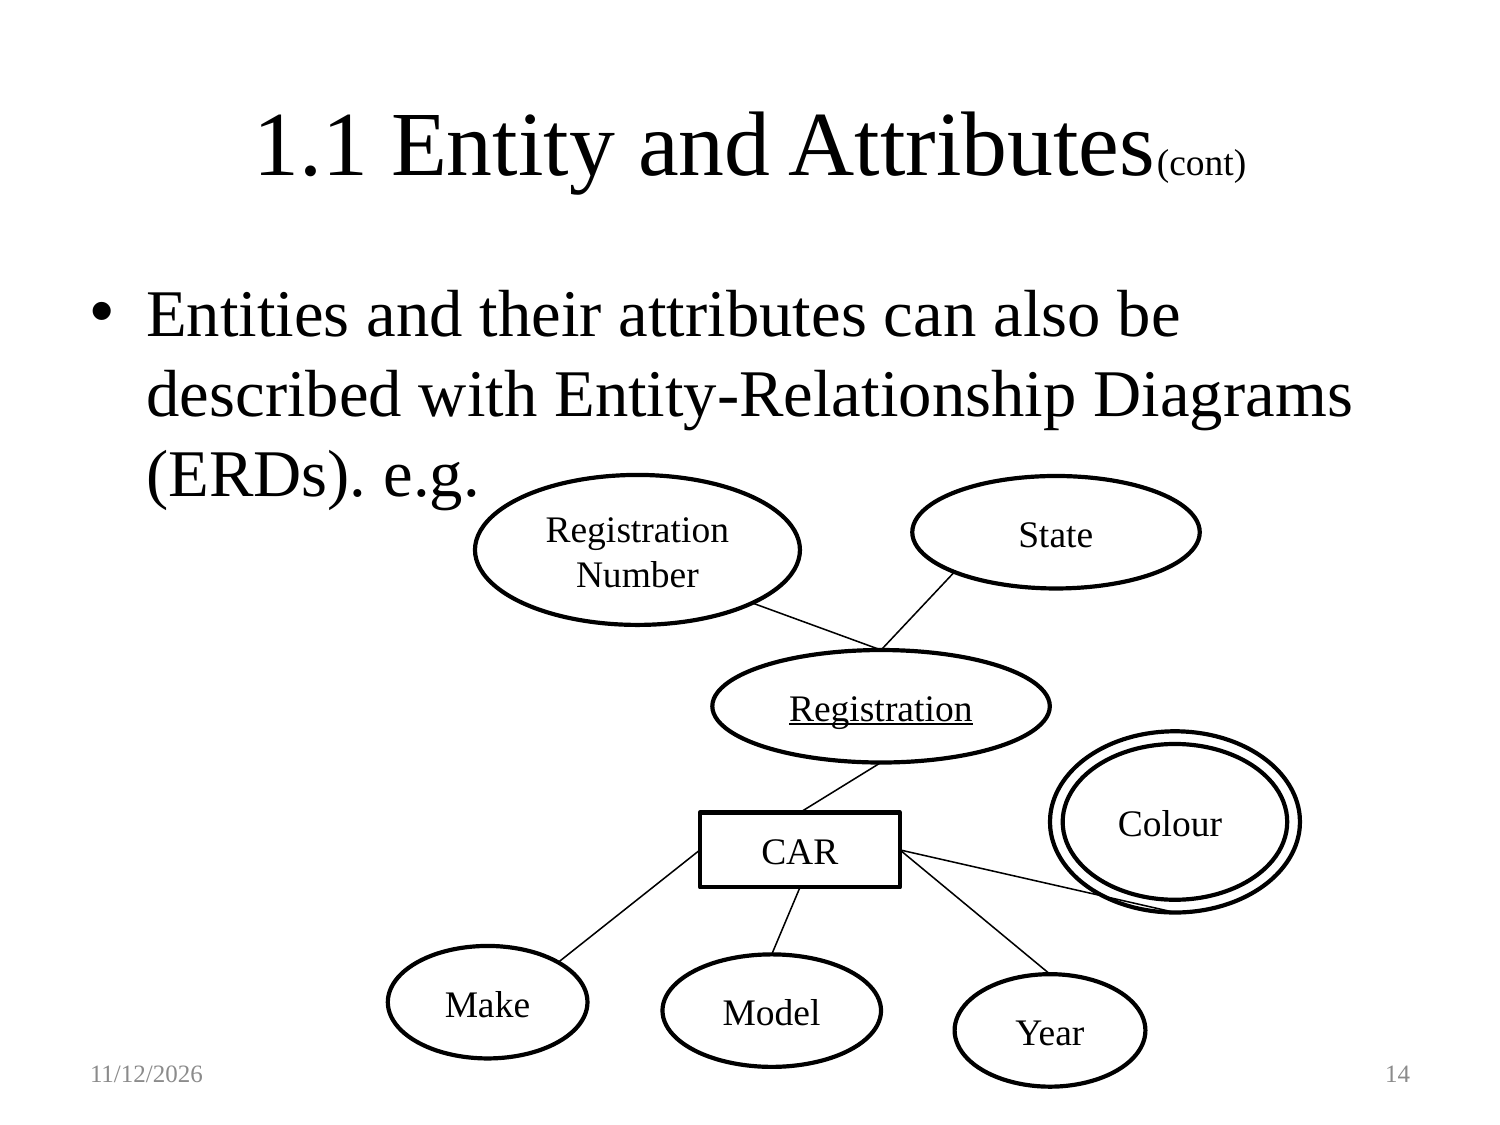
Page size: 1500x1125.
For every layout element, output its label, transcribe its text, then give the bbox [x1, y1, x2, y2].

slide_number 14 [1074, 1042, 1425, 1103]
list Entities and their attributes can also be described with Entity-Relationship Diagrams (ERDs). e.g. [75, 262, 1425, 1005]
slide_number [75, 1042, 425, 1103]
title 1.1 Entity and Attributes(cont) [75, 45, 1425, 233]
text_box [387, 474, 1301, 1087]
